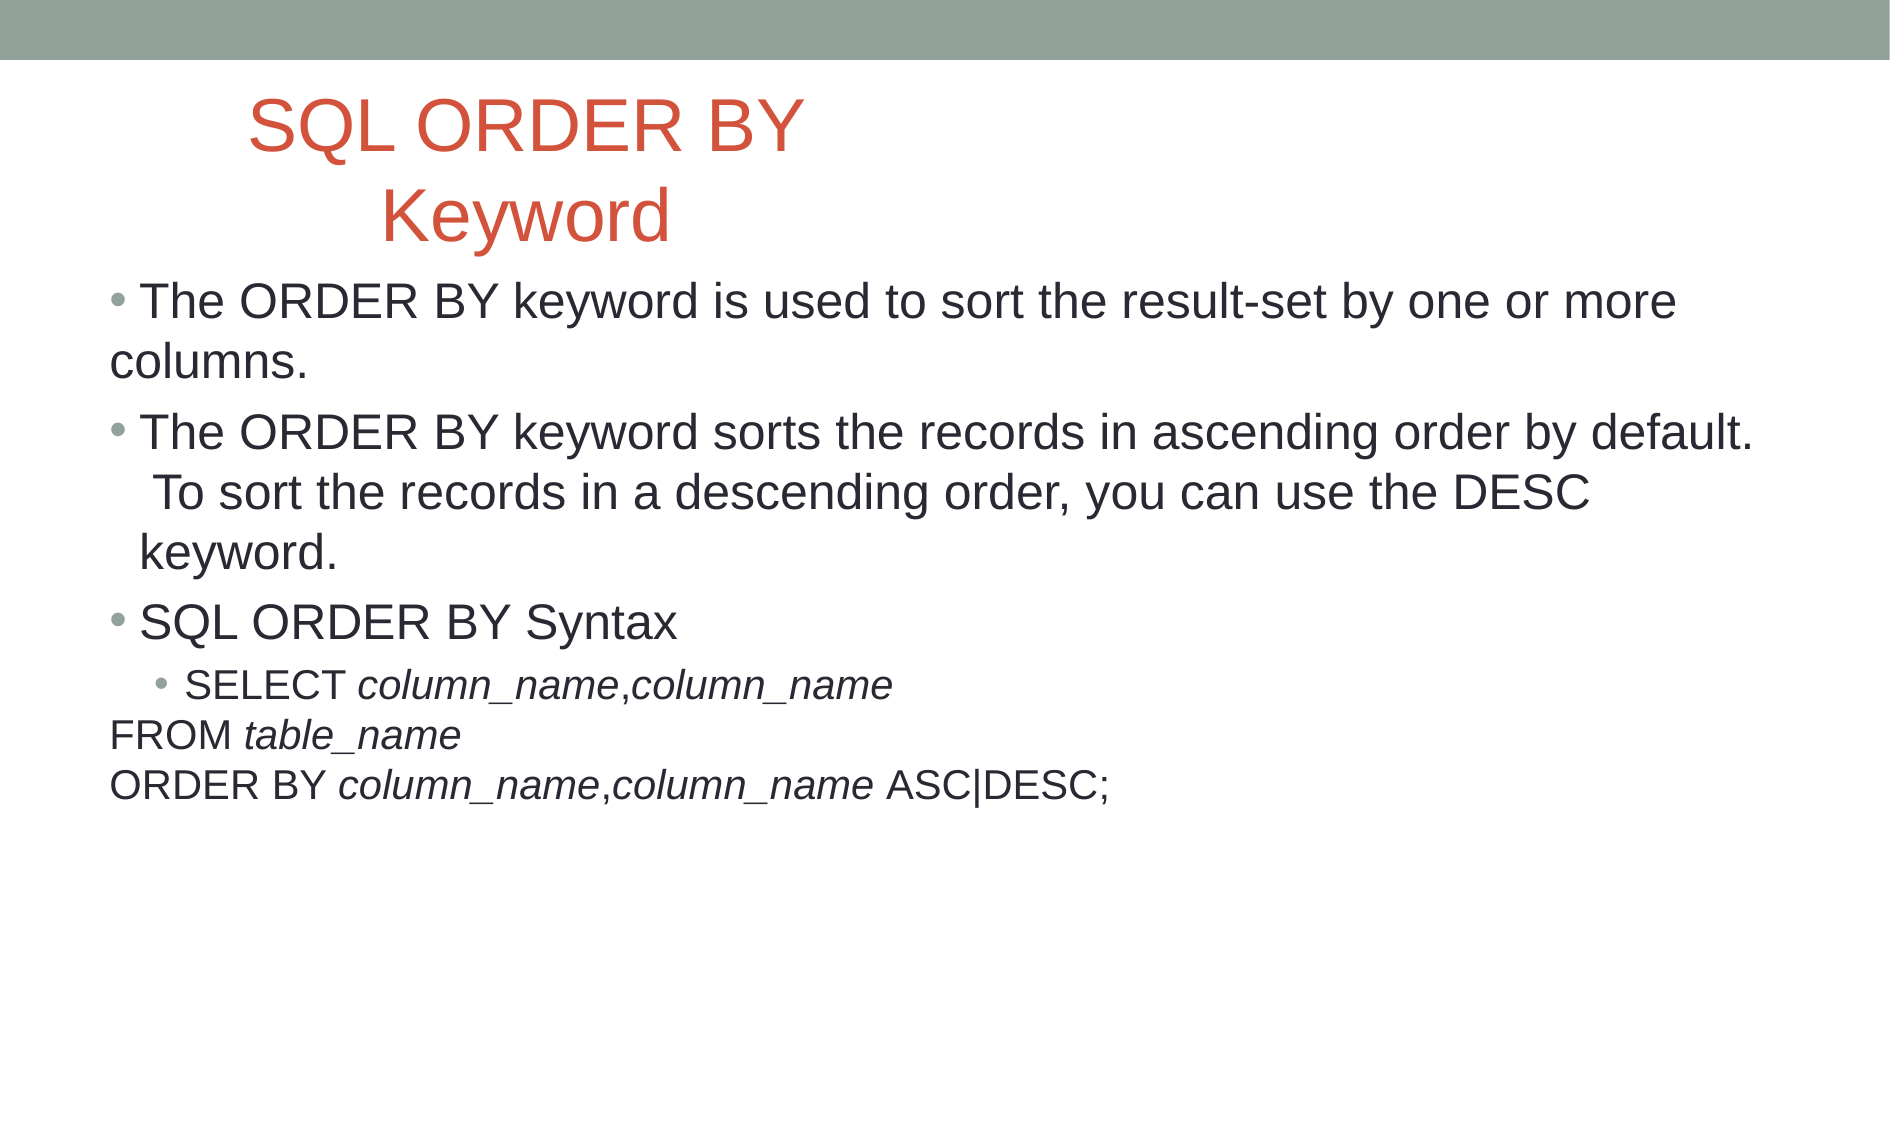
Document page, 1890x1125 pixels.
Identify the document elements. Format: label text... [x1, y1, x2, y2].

title SQL ORDER BY Keyword [107, 74, 944, 265]
text_box The ORDER BY keyword is used to sort the result-set by one or more columns. The ORDER BY keyword sorts the records in ascending order by default. To sort the records in a descending order, you can use the DESC keyword. SQL ORDER BY Syntax SELECT column_name,column_name FROM table_name ORDER BY column_name,column_name ASC|DESC; [107, 266, 1761, 808]
